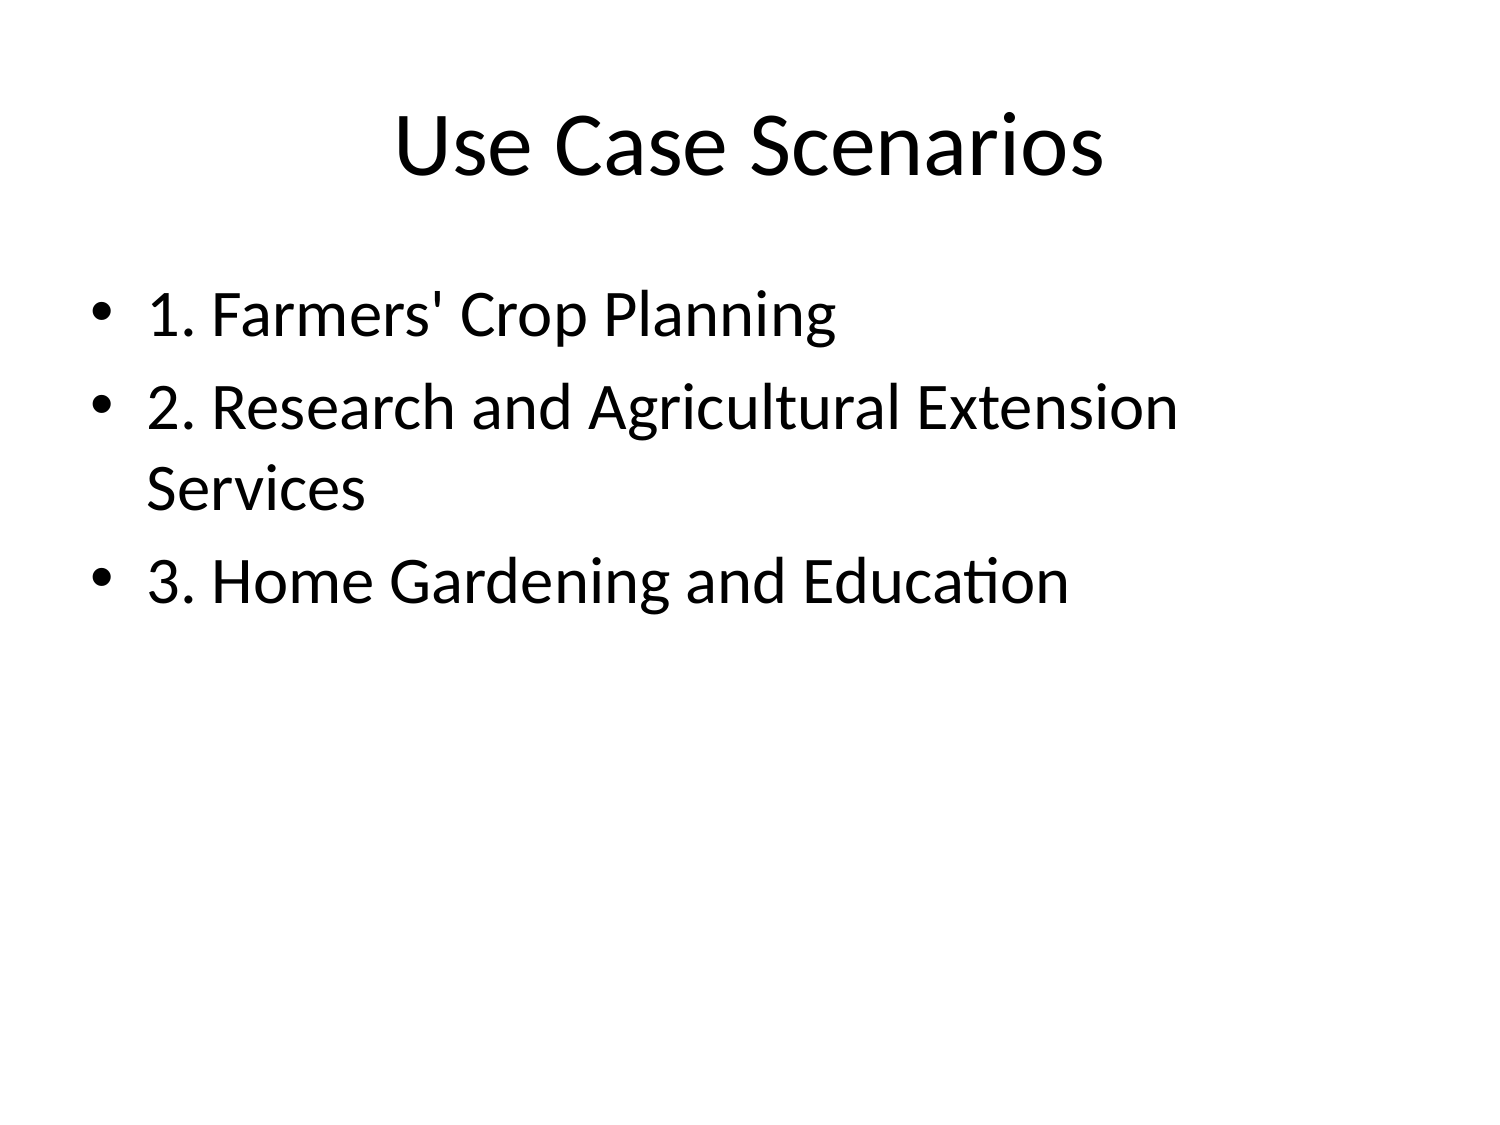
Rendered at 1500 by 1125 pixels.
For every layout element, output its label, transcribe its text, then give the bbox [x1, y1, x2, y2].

list 1. Farmers' Crop Planning 2. Research and Agricultural Extension Services 3. Home Gardening and Education [75, 262, 1425, 1005]
title Use Case Scenarios [75, 45, 1425, 233]
